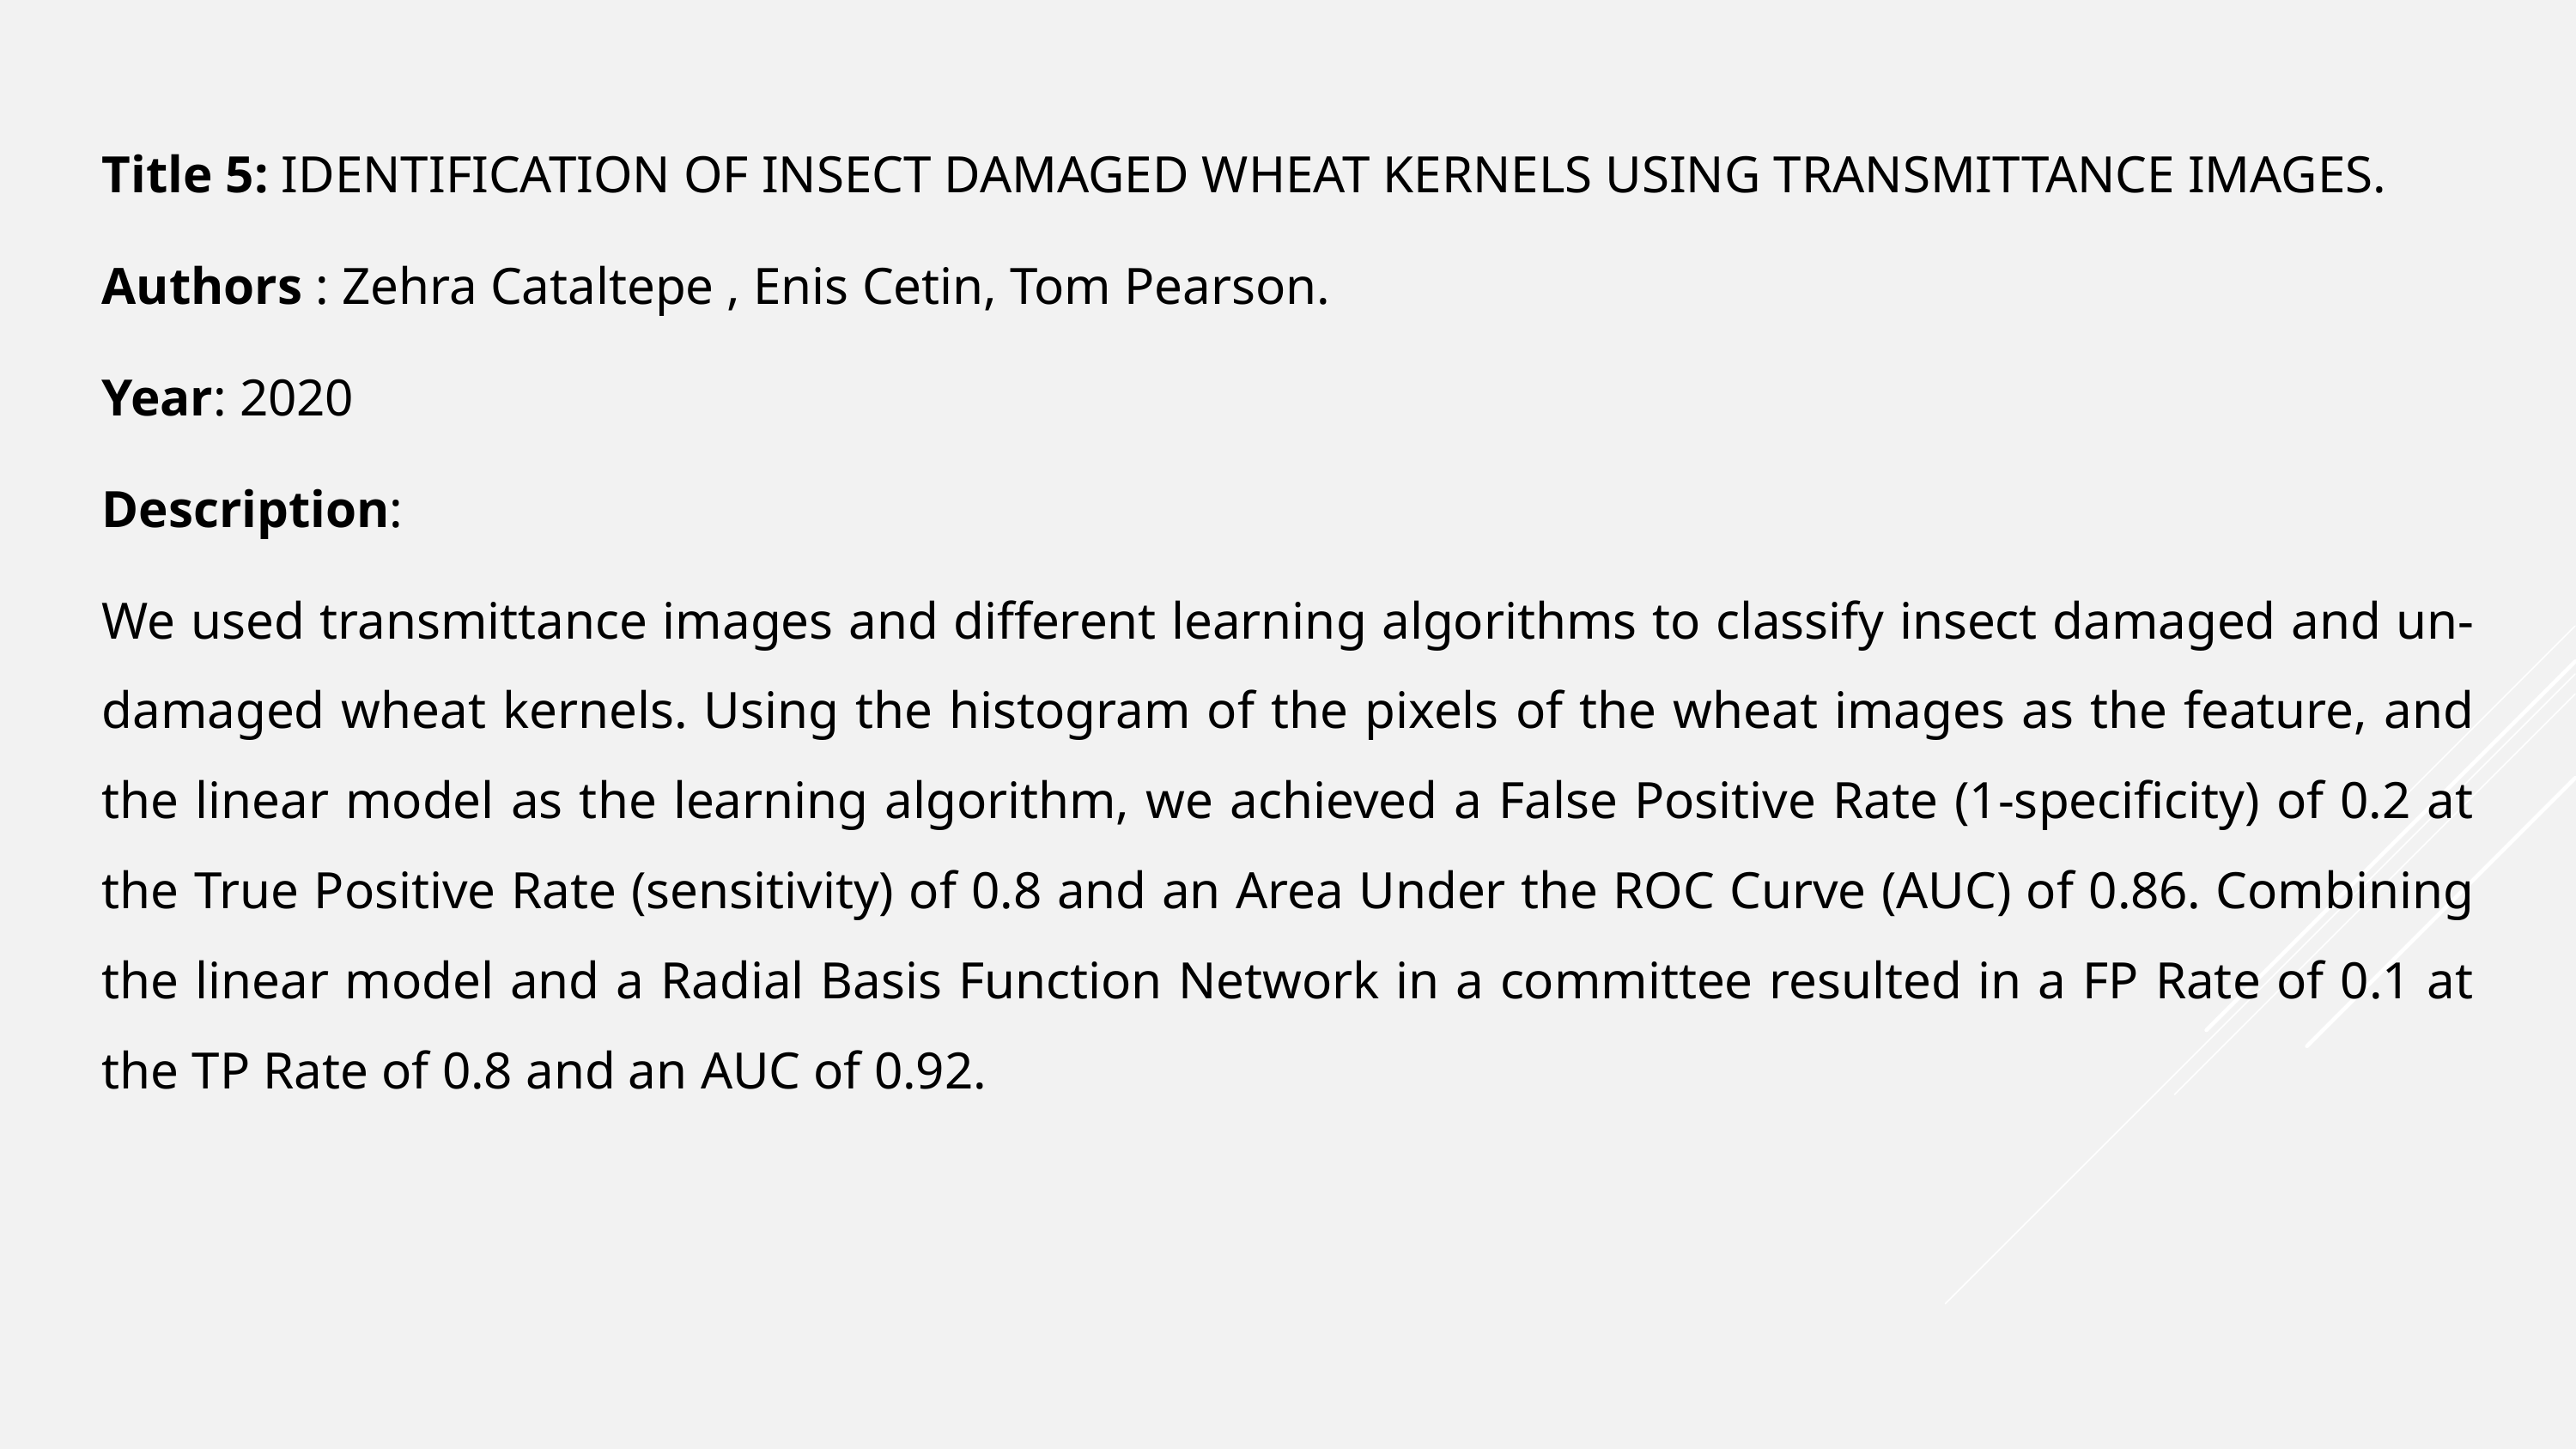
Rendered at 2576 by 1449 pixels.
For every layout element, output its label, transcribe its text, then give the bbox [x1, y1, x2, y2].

text_box Title 5: IDENTIFICATION OF INSECT DAMAGED WHEAT KERNELS USING TRANSMITTANCE IMAGES. Authors : Zehra Cataltepe , Enis Cetin, Tom Pearson. Year: 2020 Description: We used transmittance images and different learning algorithms to classify insect damaged and un-damaged wheat kernels. Using the histogram of the pixels of the wheat images as the feature, and the linear model as the learning algorithm, we achieved a False Positive Rate (1-specificity) of 0.2 at the True Positive Rate (sensitivity) of 0.8 and an Area Under the ROC Curve (AUC) of 0.86. Combining the linear model and a Radial Basis Function Network in a committee resulted in a FP Rate of 0.1 at the TP Rate of 0.8 and an AUC of 0.92. [101, 112, 2475, 1100]
